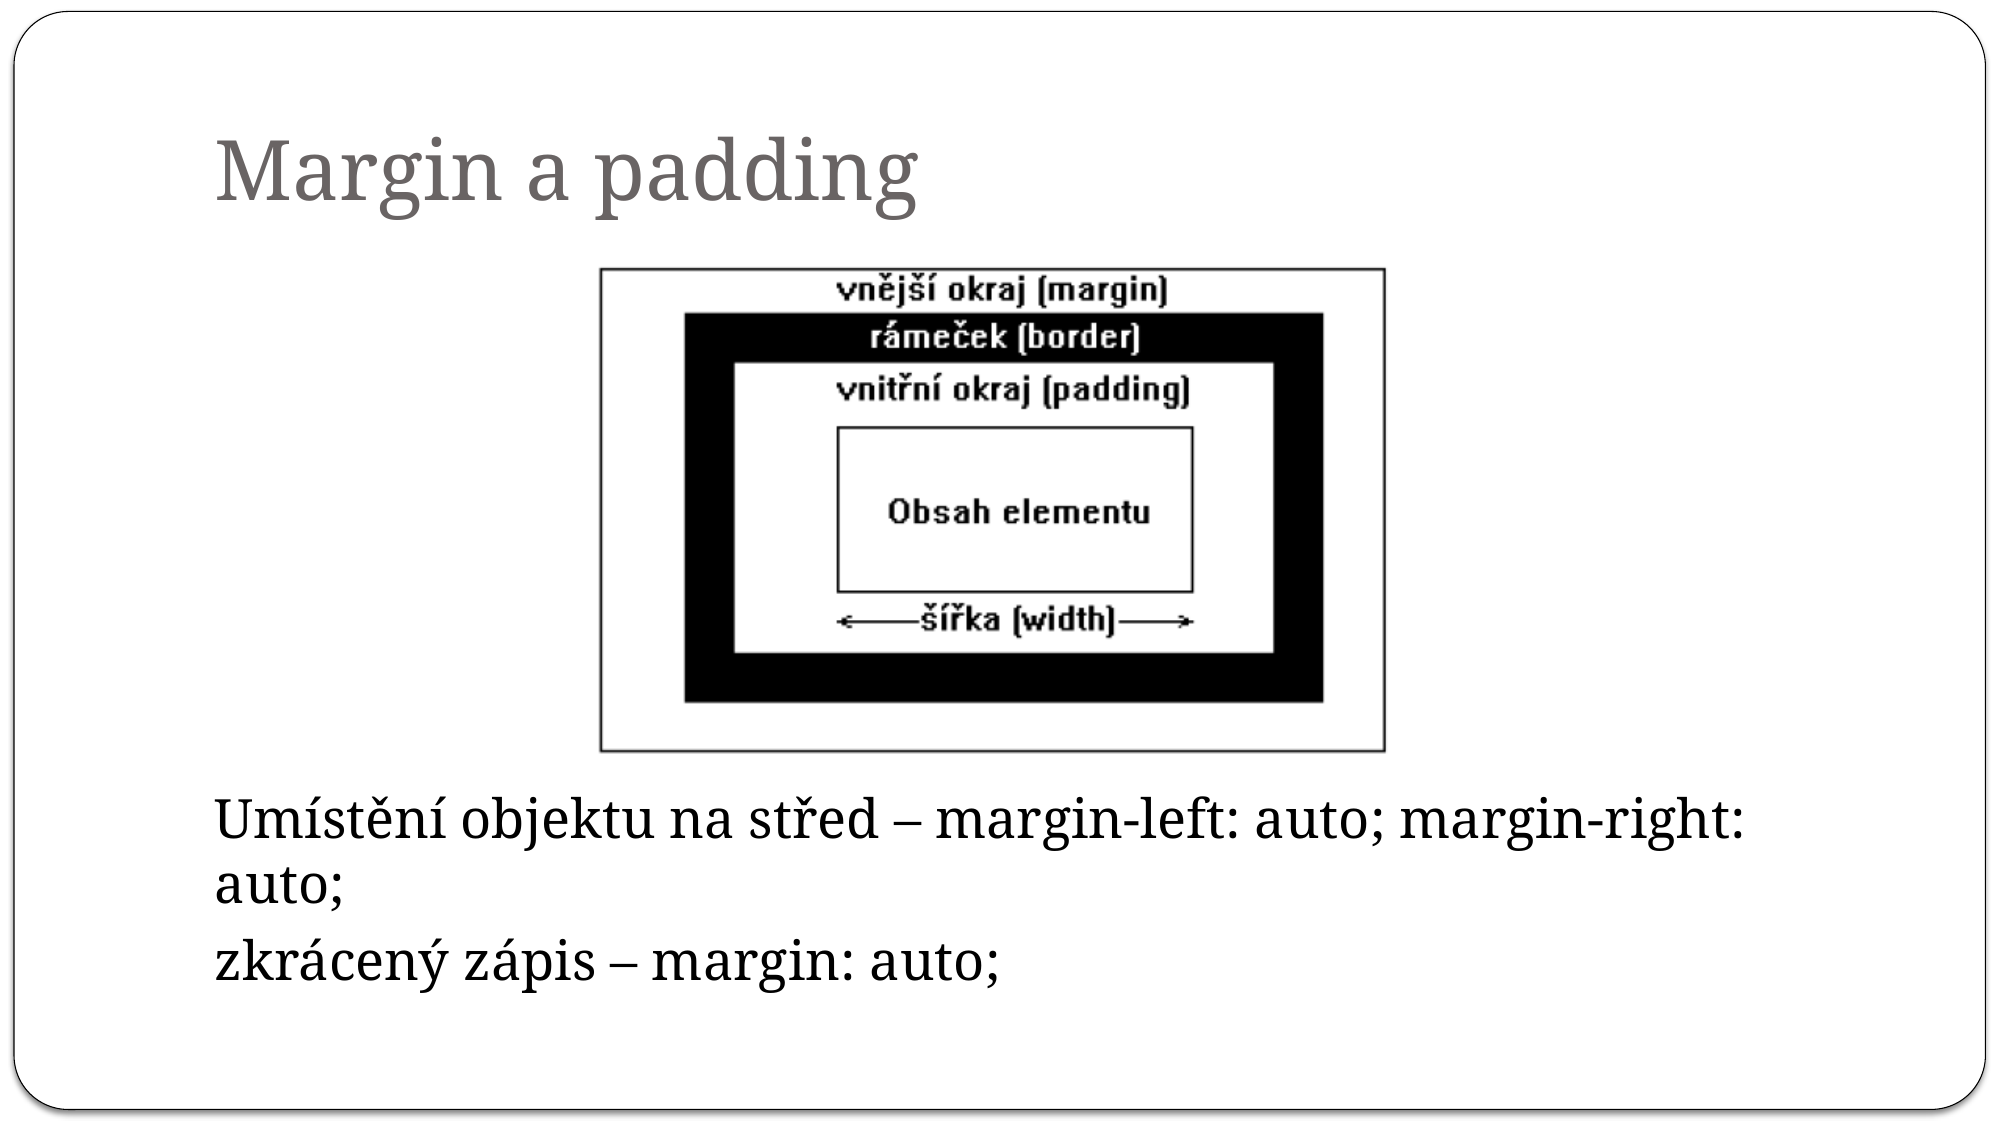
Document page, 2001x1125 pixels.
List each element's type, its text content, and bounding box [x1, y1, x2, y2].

title Margin a padding [200, 45, 1900, 233]
picture [582, 237, 1422, 774]
list Umístění objektu na střed – margin-left: auto; margin-right: auto; zkrácený zápis – margin: auto; [200, 237, 1900, 988]
